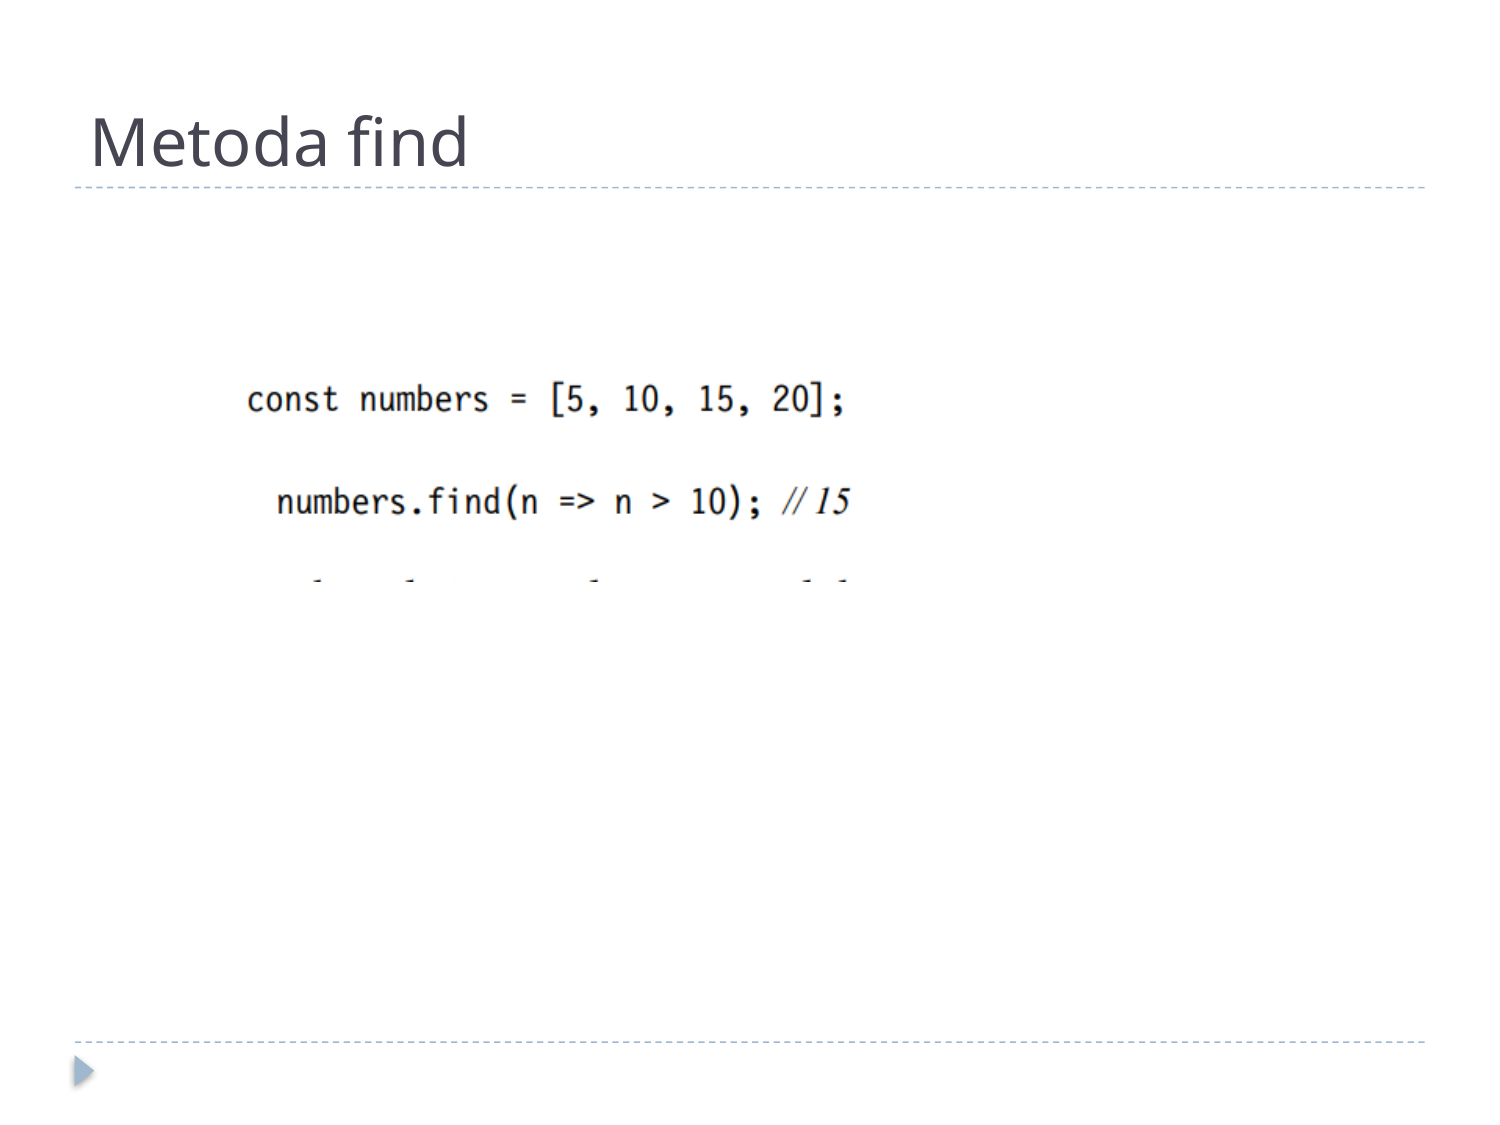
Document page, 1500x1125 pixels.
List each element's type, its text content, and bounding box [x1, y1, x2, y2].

picture [210, 351, 894, 446]
picture [257, 468, 944, 582]
title Metoda find [75, 24, 1425, 188]
